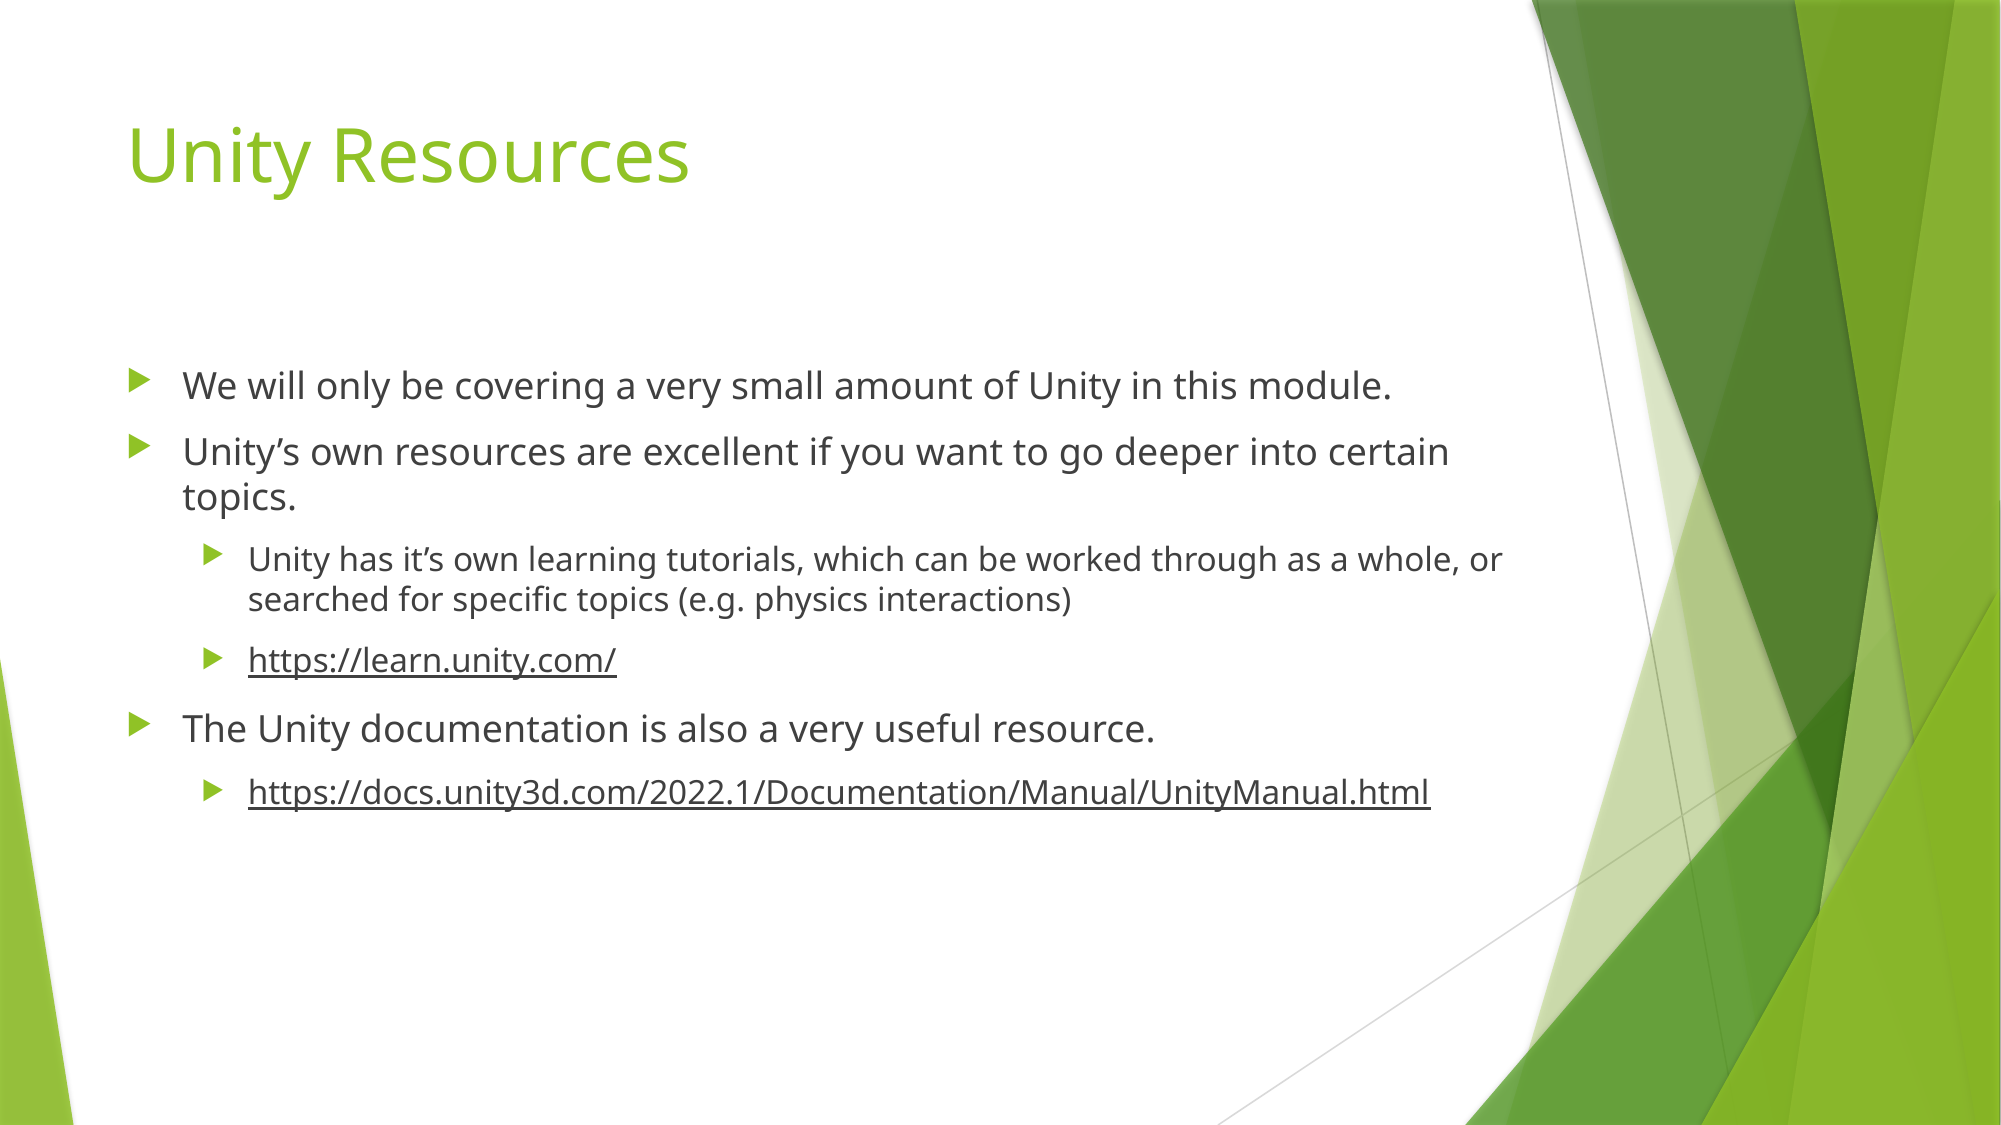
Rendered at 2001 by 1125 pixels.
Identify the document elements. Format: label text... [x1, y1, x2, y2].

list We will only be covering a very small amount of Unity in this module. Unity’s own resources are excellent if you want to go deeper into certain topics. Unity has it’s own learning tutorials, which can be worked through as a whole, or searched for specific topics (e.g. physics interactions) https://learn.unity.com/ The Unity documentation is also a very useful resource. https://docs.unity3d.com/2022.1/Documentation/Manual/UnityManual.html [111, 354, 1522, 992]
title Unity Resources [111, 99, 1522, 317]
